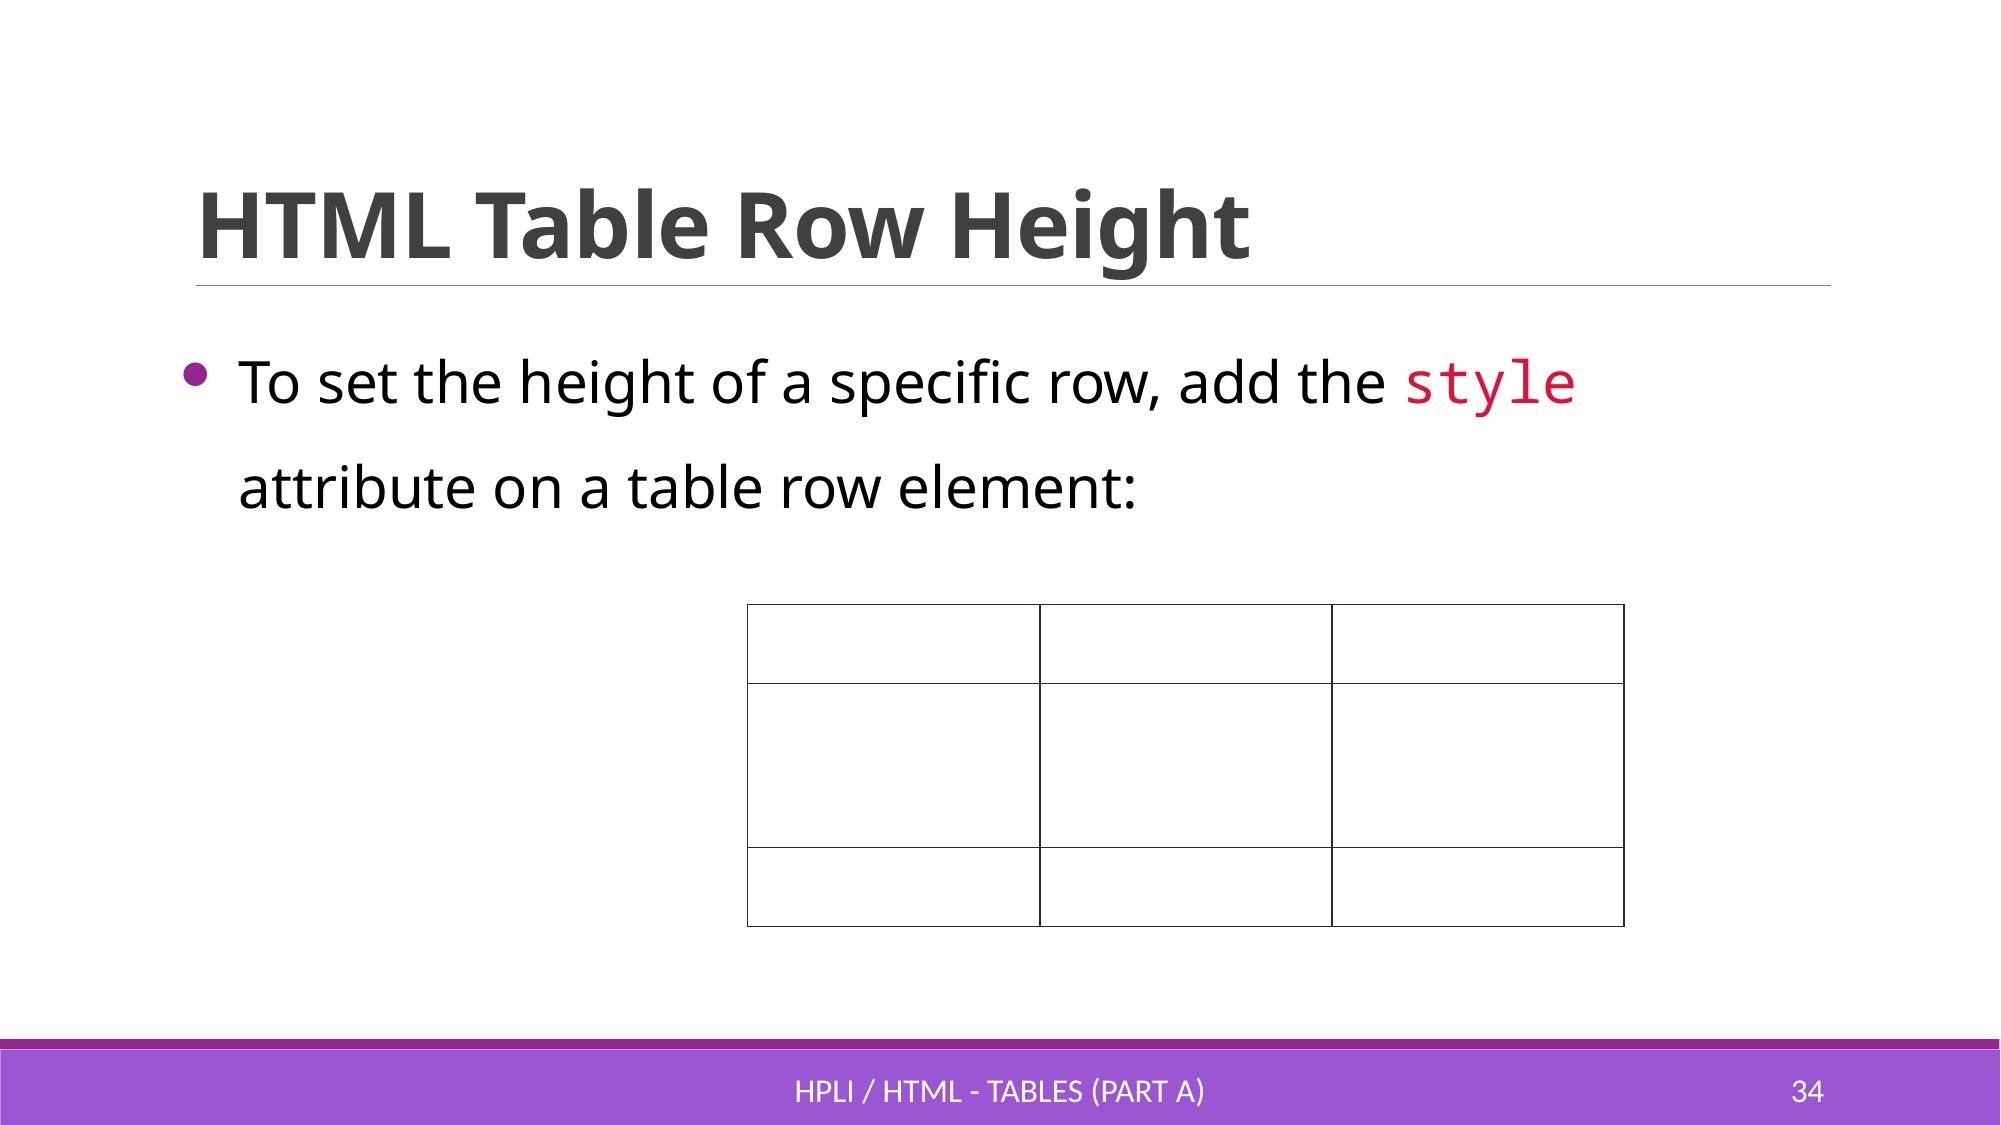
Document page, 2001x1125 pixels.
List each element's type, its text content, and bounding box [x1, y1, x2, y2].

footer HPLI / HTML - Tables (part A) [604, 1059, 1396, 1120]
table_cell [748, 848, 1039, 926]
table_cell [1333, 848, 1623, 926]
table_header [748, 605, 1039, 683]
list To set the height of a specific row, add the style attribute on a table row element: [180, 302, 1830, 963]
table_cell [1333, 684, 1623, 847]
table_header [1041, 605, 1331, 683]
table_cell [748, 684, 1039, 847]
table_cell [1041, 848, 1331, 926]
table_cell [1041, 684, 1331, 847]
slide_number 33 [1624, 1059, 1840, 1120]
table_header [1333, 605, 1623, 683]
title HTML Table Row Height [180, 47, 1830, 285]
